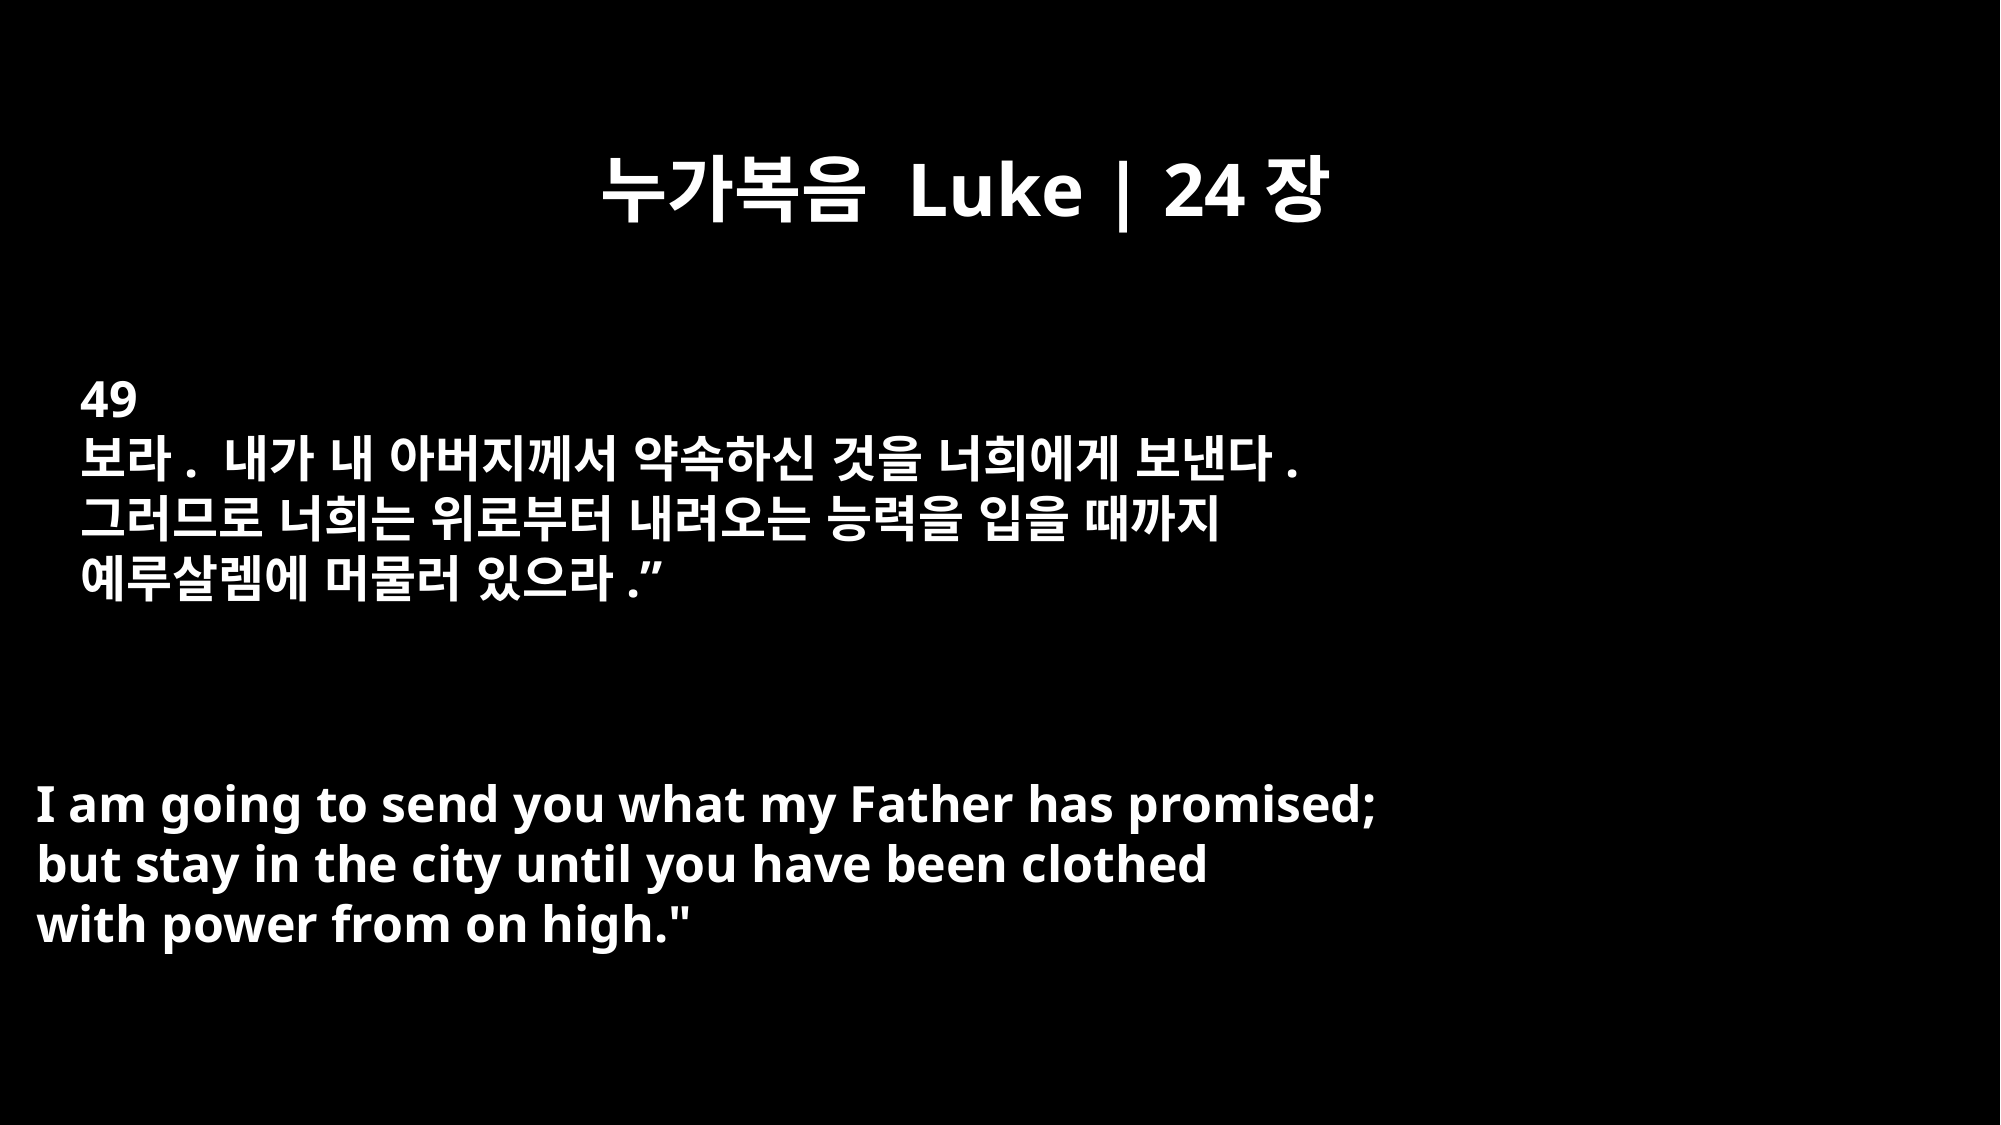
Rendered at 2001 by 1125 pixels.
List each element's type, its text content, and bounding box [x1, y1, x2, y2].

text_box I am going to send you what my Father has promised; but stay in the city until you have been clothed with power from on high." [21, 764, 1392, 960]
text_box 49 보라. 내가 내 아버지께서 약속하신 것을 너희에게 보낸다. 그러므로 너희는 위로부터 내려오는 능력을 입을 때까지 예루살렘에 머물러 있으라.” [65, 359, 1315, 615]
text_box 누가복음 Luke | 24장 [585, 136, 1347, 239]
